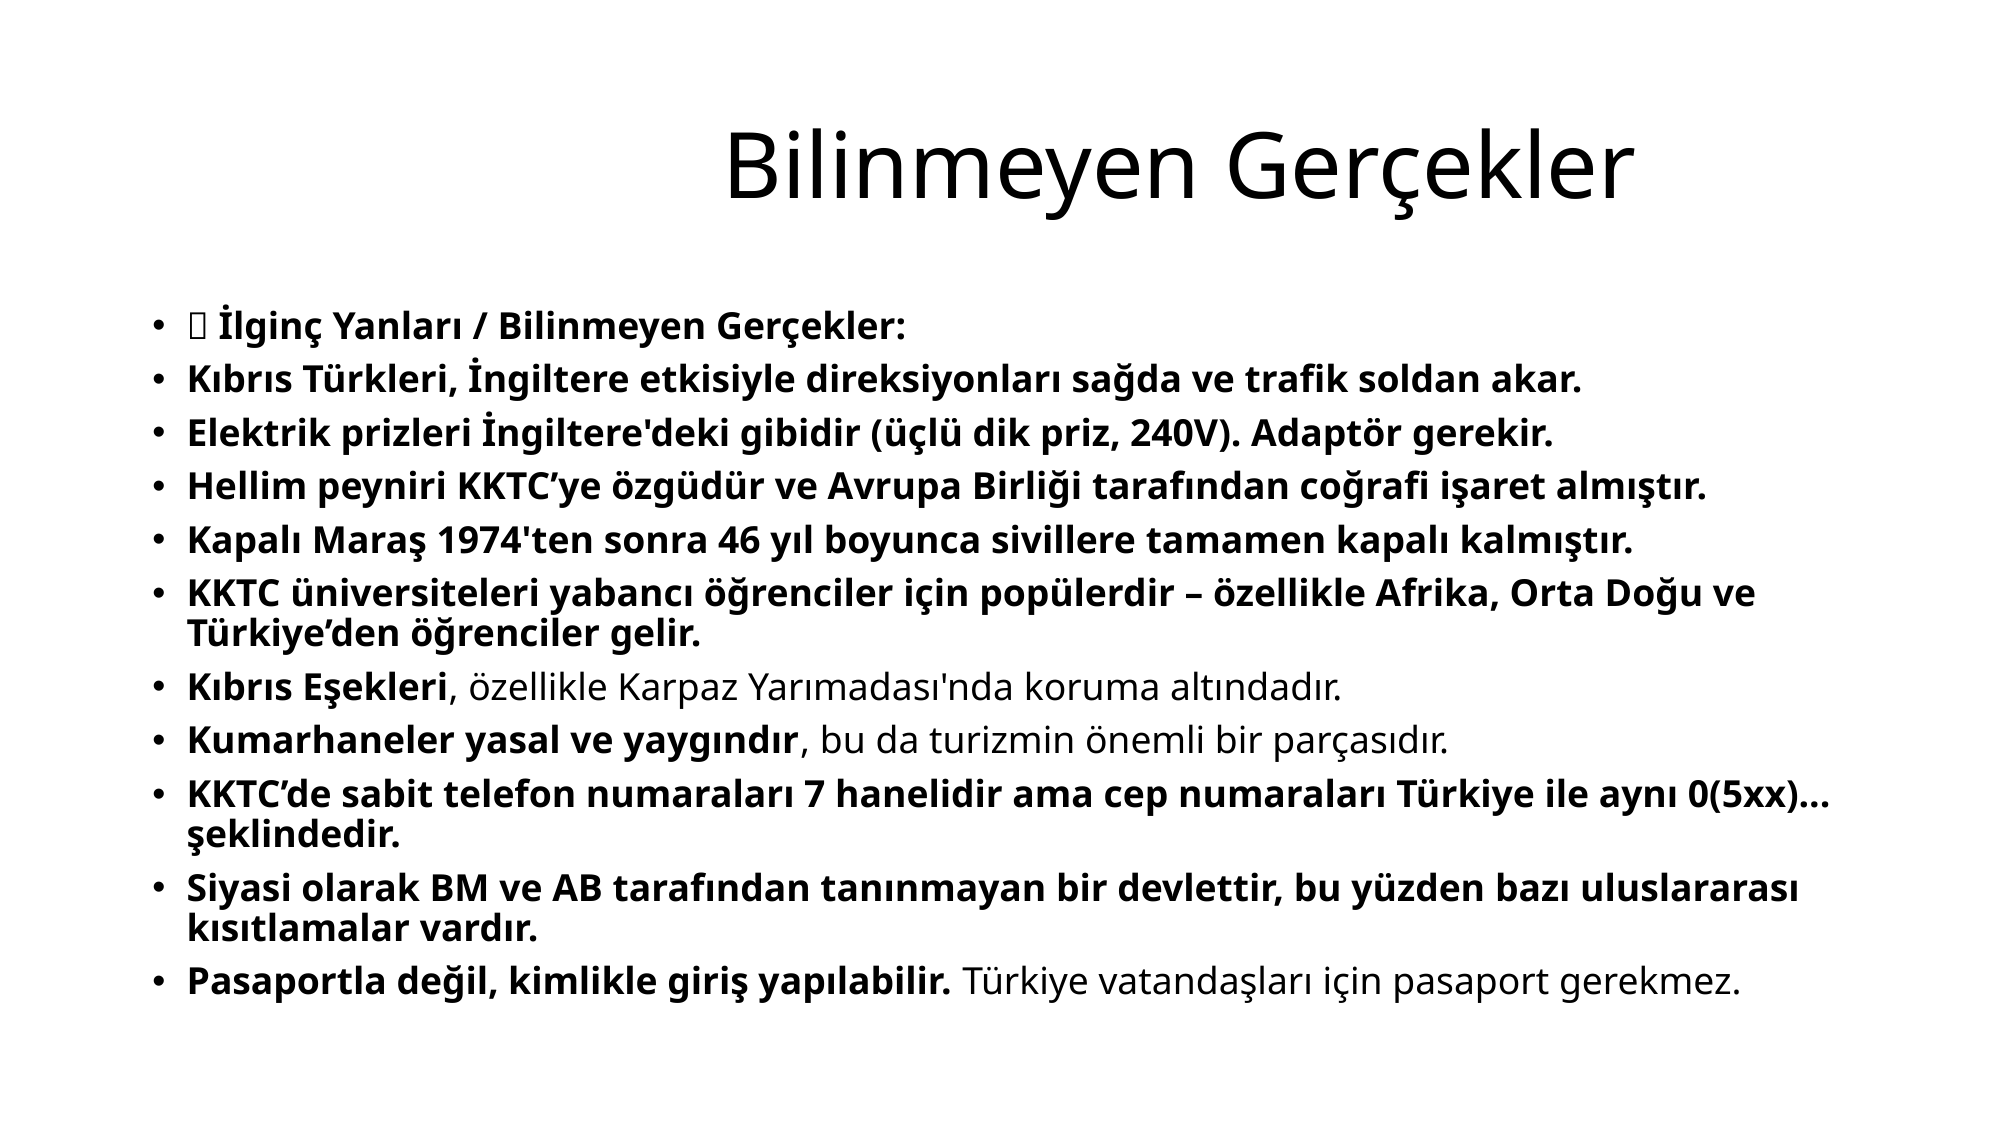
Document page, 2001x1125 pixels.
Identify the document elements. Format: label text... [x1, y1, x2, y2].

list 🤔 İlginç Yanları / Bilinmeyen Gerçekler: Kıbrıs Türkleri, İngiltere etkisiyle direksiyonları sağda ve trafik soldan akar. Elektrik prizleri İngiltere'deki gibidir (üçlü dik priz, 240V). Adaptör gerekir. Hellim peyniri KKTC’ye özgüdür ve Avrupa Birliği tarafından coğrafi işaret almıştır. Kapalı Maraş 1974'ten sonra 46 yıl boyunca sivillere tamamen kapalı kalmıştır. KKTC üniversiteleri yabancı öğrenciler için popülerdir – özellikle Afrika, Orta Doğu ve Türkiye’den öğrenciler gelir. Kıbrıs Eşekleri, özellikle Karpaz Yarımadası'nda koruma altındadır. Kumarhaneler yasal ve yaygındır, bu da turizmin önemli bir parçasıdır. KKTC’de sabit telefon numaraları 7 hanelidir ama cep numaraları Türkiye ile aynı 0(5xx)... şeklindedir. Siyasi olarak BM ve AB tarafından tanınmayan bir devlettir, bu yüzden bazı uluslararası kısıtlamalar vardır. Pasaportla değil, kimlikle giriş yapılabilir. Türkiye vatandaşları için pasaport gerekmez. [137, 299, 1863, 1014]
title Bilinmeyen Gerçekler [137, 59, 1863, 278]
